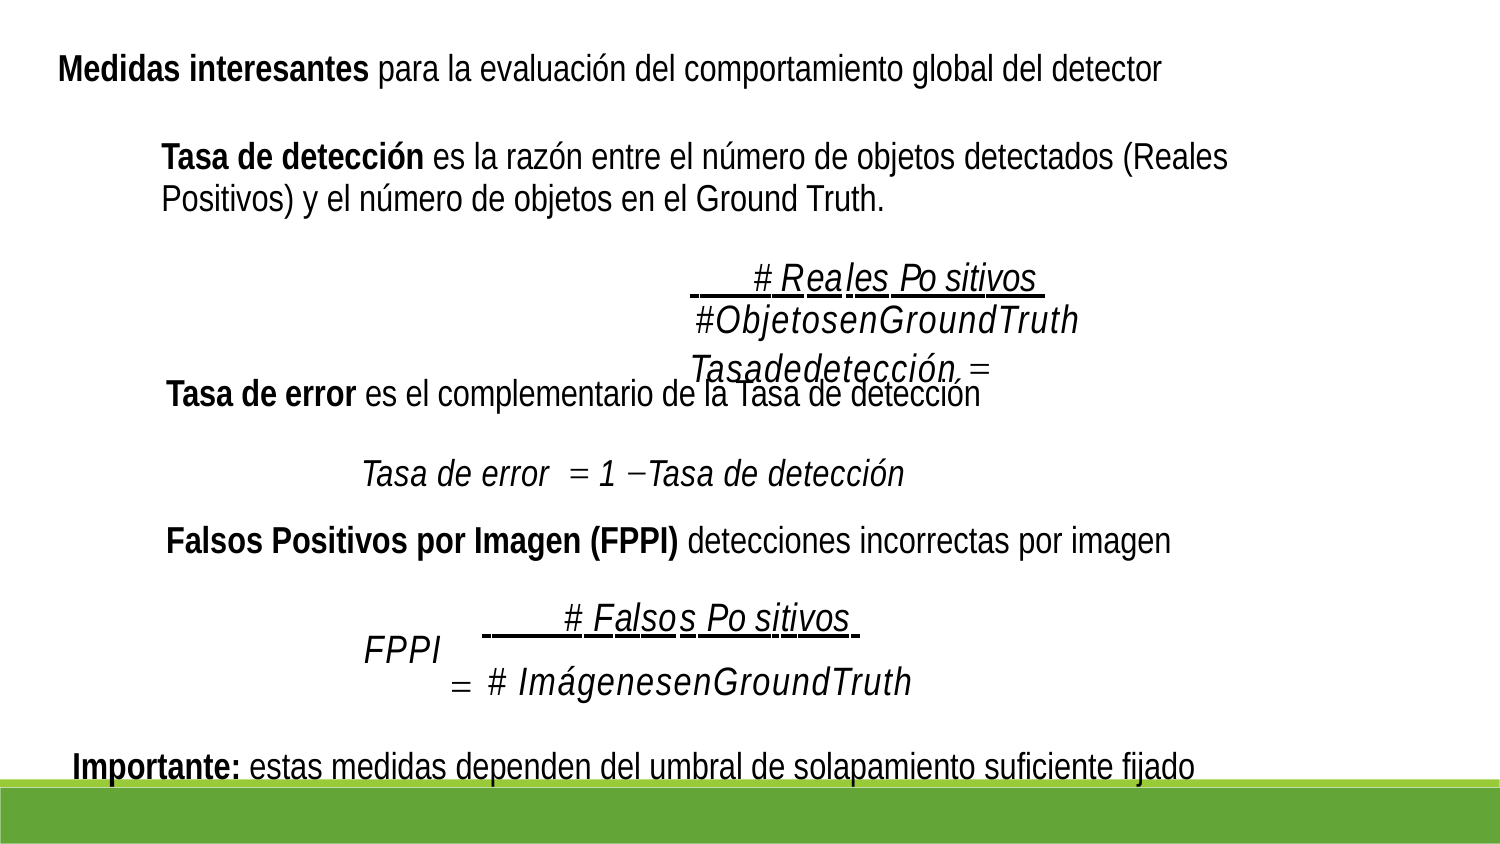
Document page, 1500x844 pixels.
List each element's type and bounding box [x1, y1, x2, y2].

text_box [361, 602, 923, 703]
text_box [164, 451, 1183, 564]
text_box [159, 134, 1241, 416]
text_box [70, 743, 1209, 786]
text_box [55, 46, 1176, 89]
